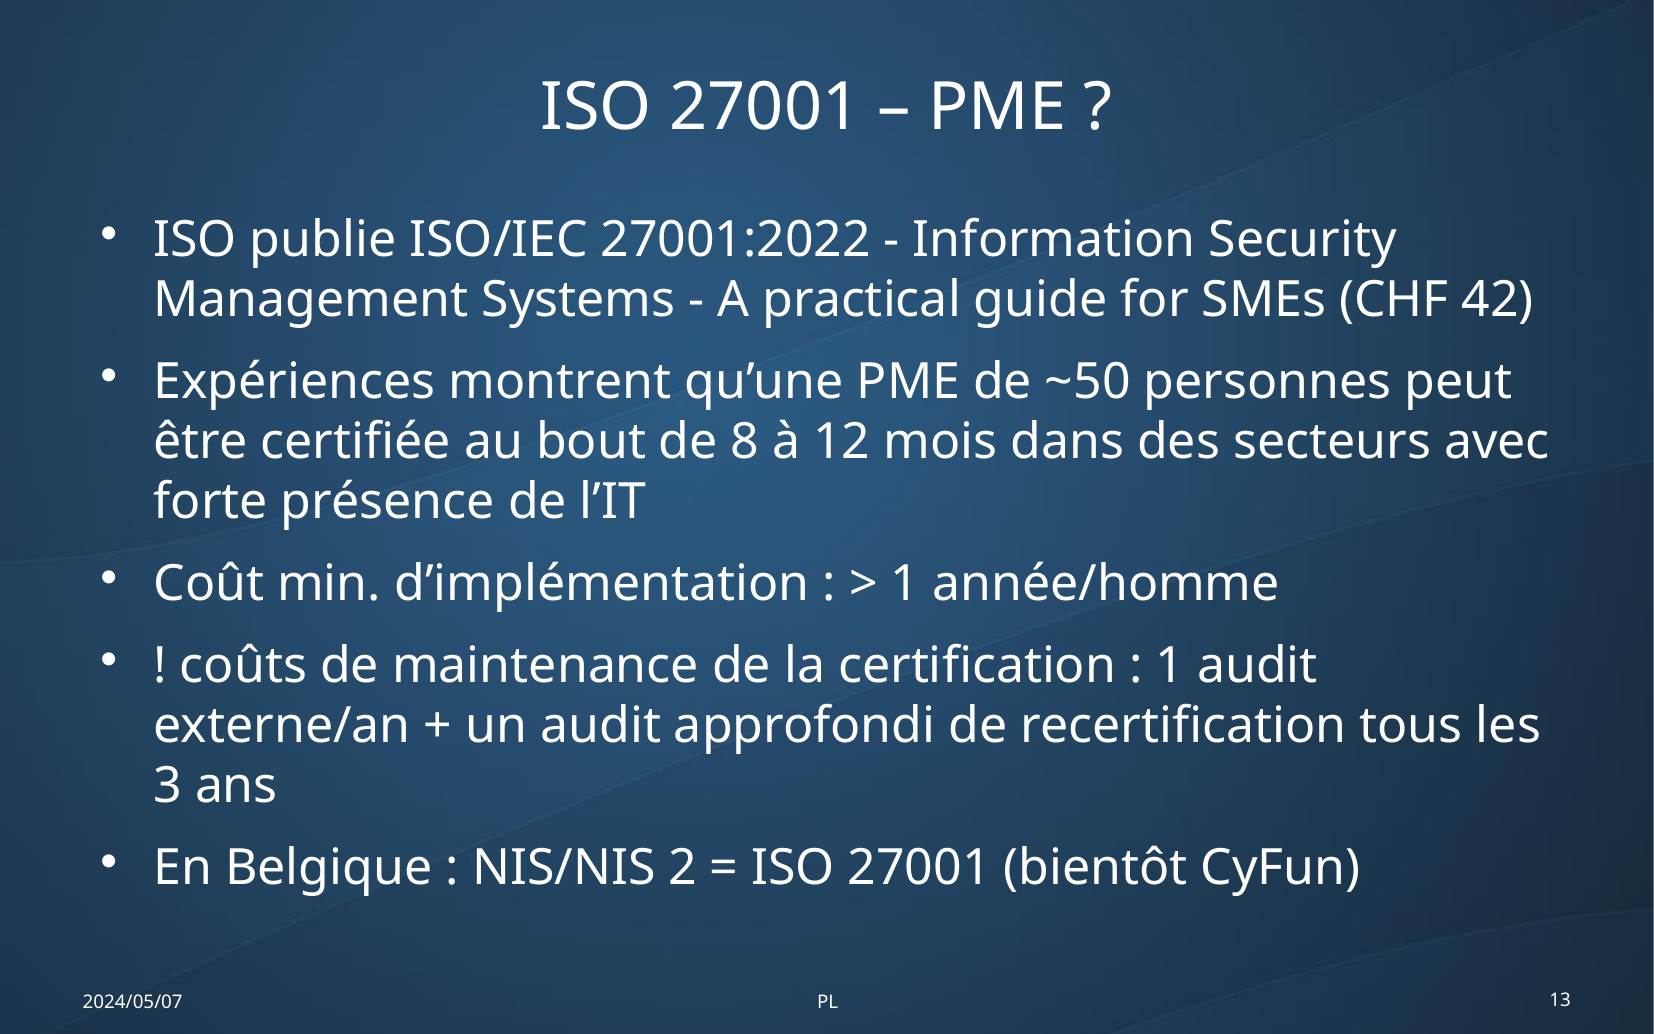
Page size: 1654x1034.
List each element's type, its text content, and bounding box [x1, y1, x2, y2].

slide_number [82, 974, 468, 1013]
picture [0, 0, 1654, 1034]
text_box ISO publie ISO/IEC 27001:2022 - Information Security Management Systems - A practical guide for SMEs (CHF 42) Expériences montrent qu’une PME de ~50 personnes peut être certifiée au bout de 8 à 12 mois dans des secteurs avec forte présence de l’IT Coût min. d’implémentation : > 1 année/homme ! coûts de maintenance de la certification : 1 audit externe/an + un audit approfondi de recertification tous les 3 ans En Belgique : NIS/NIS 2 = ISO 27001 (bientôt CyFun) [82, 206, 1571, 945]
footer PL [565, 974, 1090, 1013]
slide_number 13 [1185, 974, 1571, 1013]
text_box ISO 27001 – PME ? [82, 29, 1571, 178]
